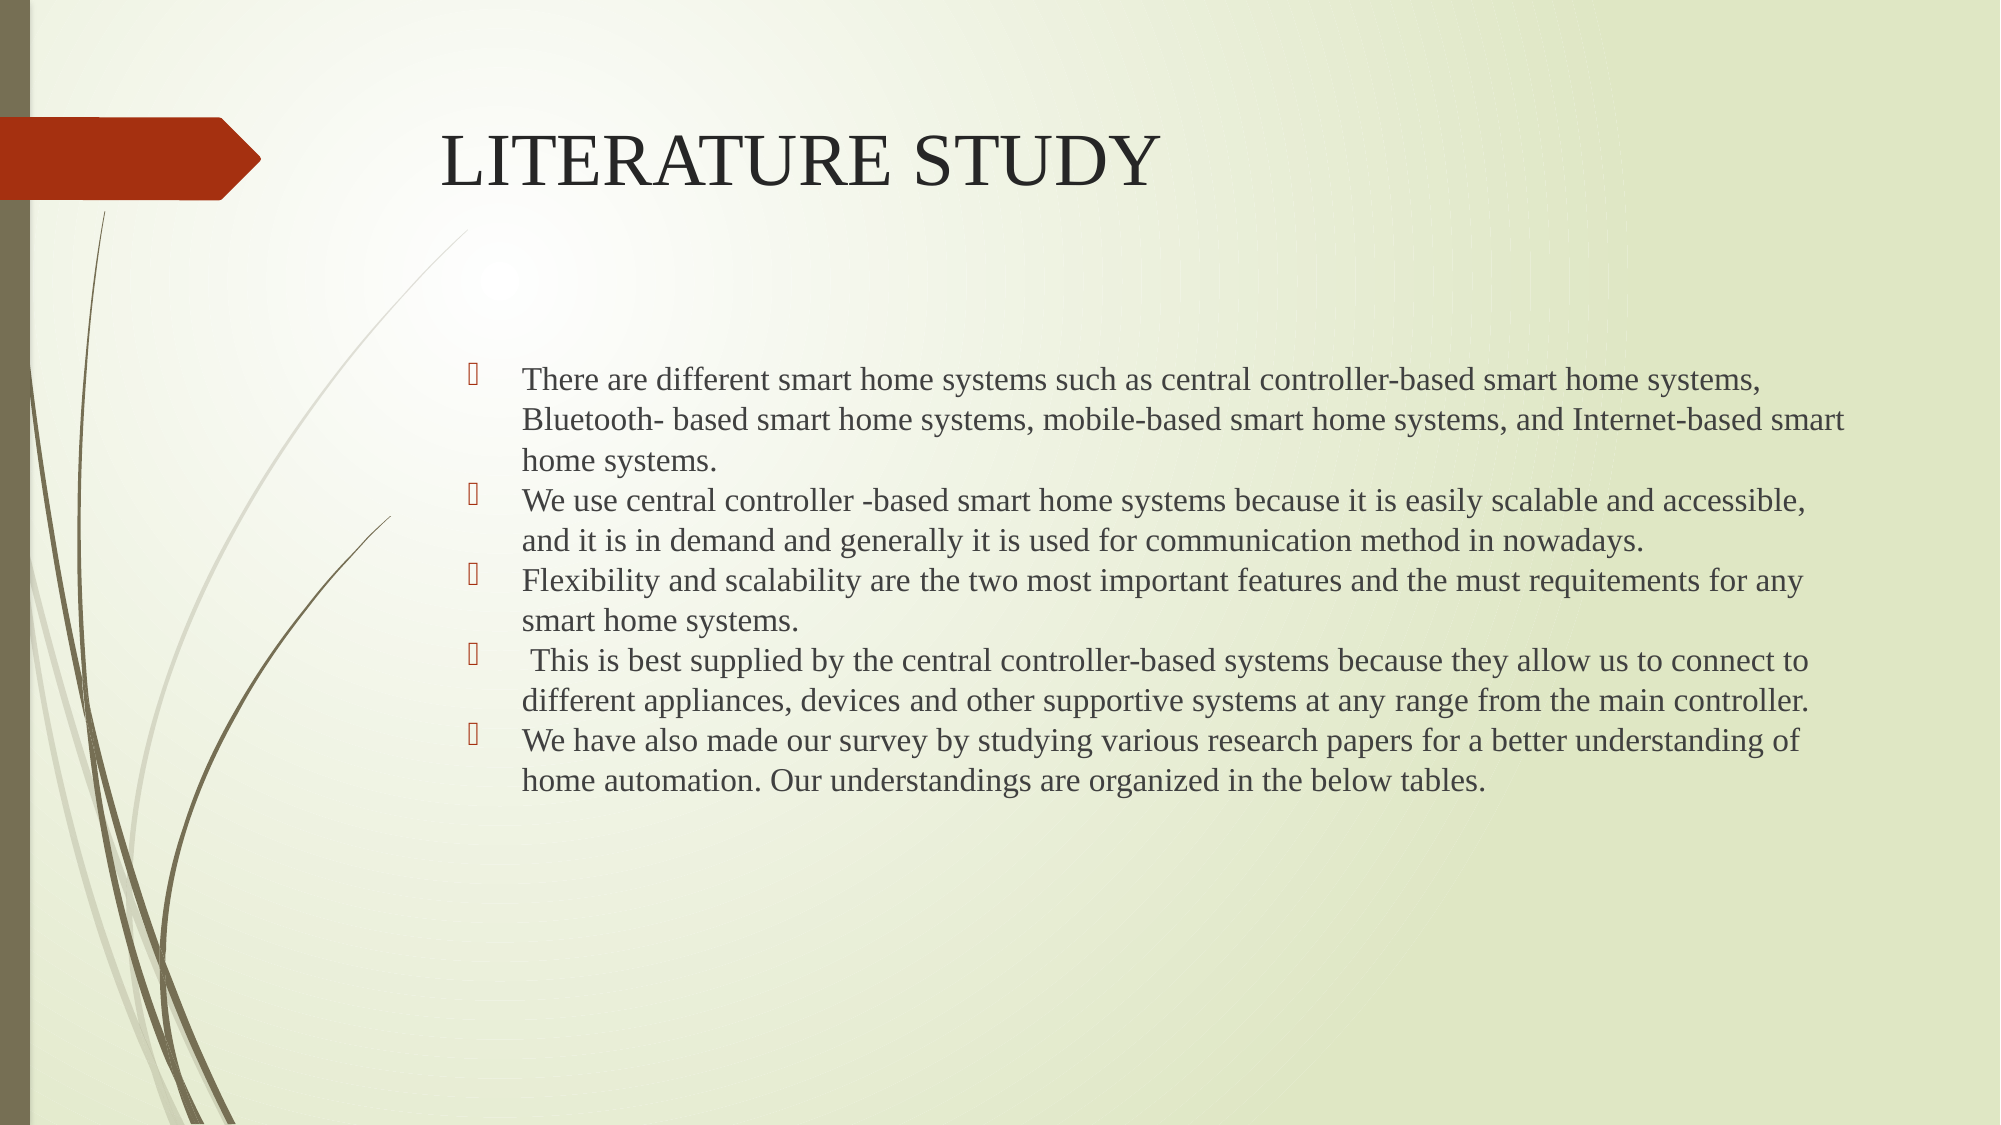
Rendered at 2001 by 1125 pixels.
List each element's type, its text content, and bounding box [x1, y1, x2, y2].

title LITERATURE STUDY [425, 102, 1888, 313]
list There are different smart home systems such as central controller-based smart home systems, Bluetooth- based smart home systems, mobile-based smart home systems, and Internet-based smart home systems. We use central controller -based smart home systems because it is easily scalable and accessible, and it is in demand and generally it is used for communication method in nowadays. Flexibility and scalability are the two most important features and the must requitements for any smart home systems. This is best supplied by the central controller-based systems because they allow us to connect to different appliances, devices and other supportive systems at any range from the main controller. We have also made our survey by studying various research papers for a better understanding of home automation. Our understandings are organized in the below tables. [424, 350, 1888, 863]
